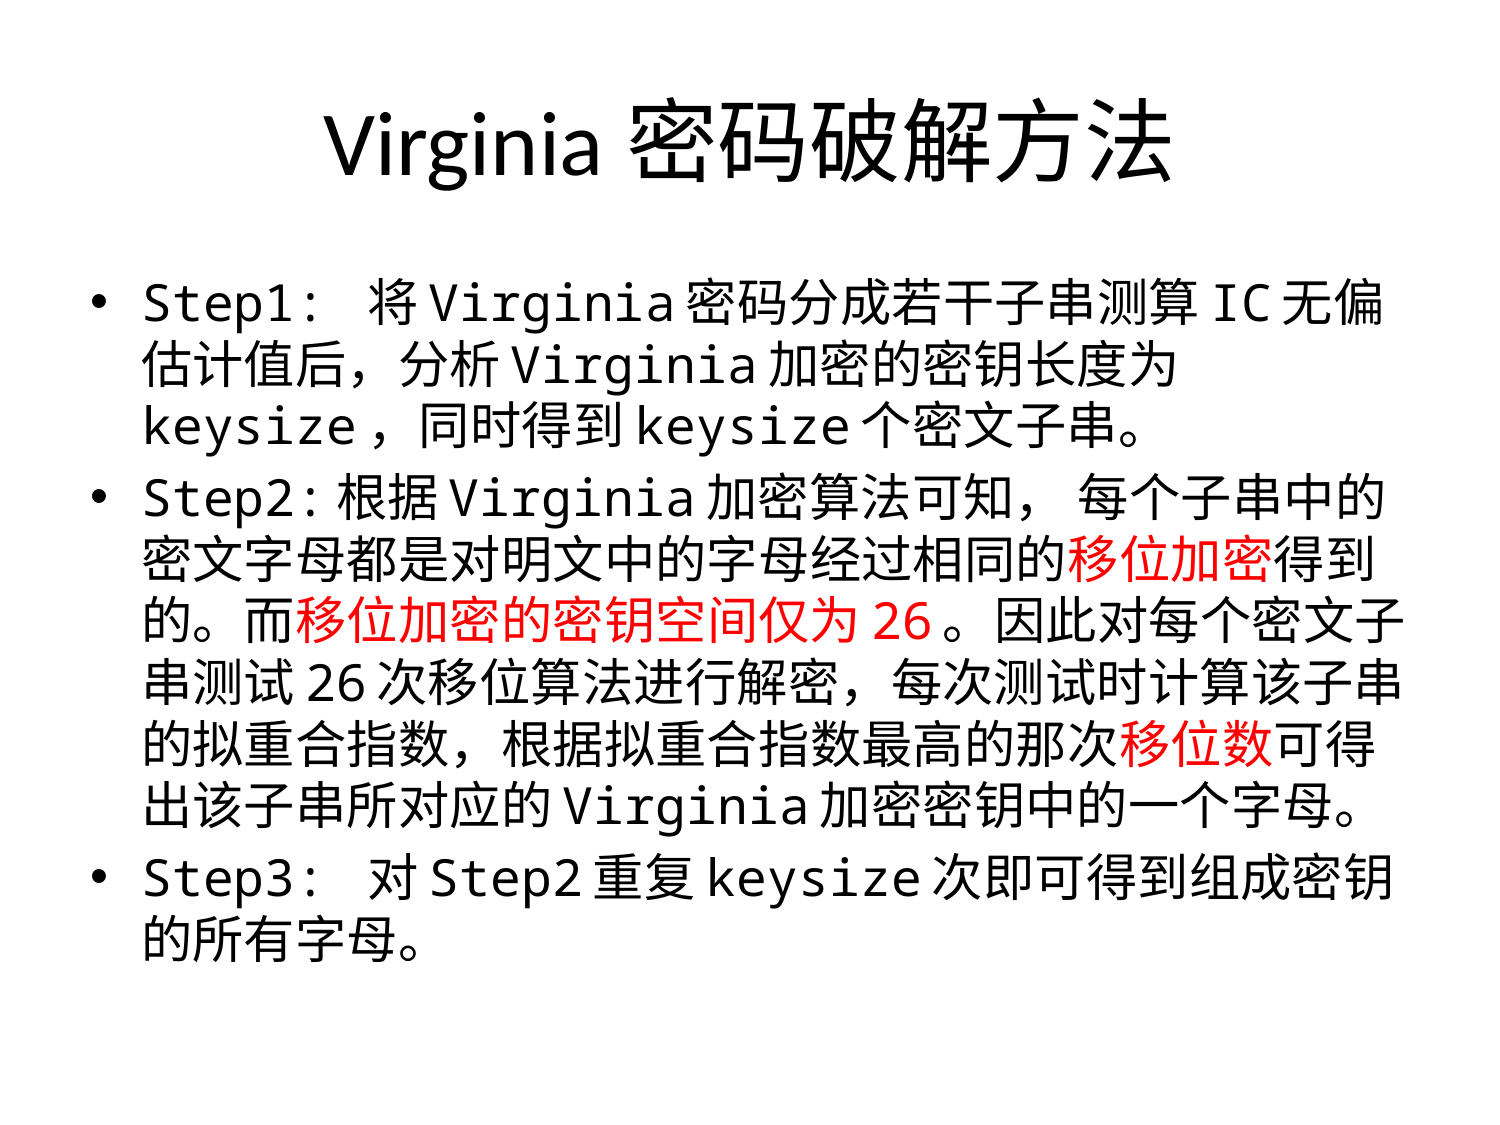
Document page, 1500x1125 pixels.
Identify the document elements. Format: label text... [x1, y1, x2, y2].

title Virginia密码破解方法 [75, 45, 1425, 233]
list Step1: 将Virginia密码分成若干子串测算IC无偏估计值后，分析Virginia加密的密钥长度为keysize，同时得到keysize个密文子串。 Step2:根据Virginia加密算法可知， 每个子串中的密文字母都是对明文中的字母经过相同的移位加密得到的。而移位加密的密钥空间仅为26。因此对每个密文子串测试26次移位算法进行解密，每次测试时计算该子串的拟重合指数，根据拟重合指数最高的那次移位数可得出该子串所对应的Virginia加密密钥中的一个字母。 Step3: 对Step2重复keysize次即可得到组成密钥的所有字母。 [75, 262, 1425, 1005]
